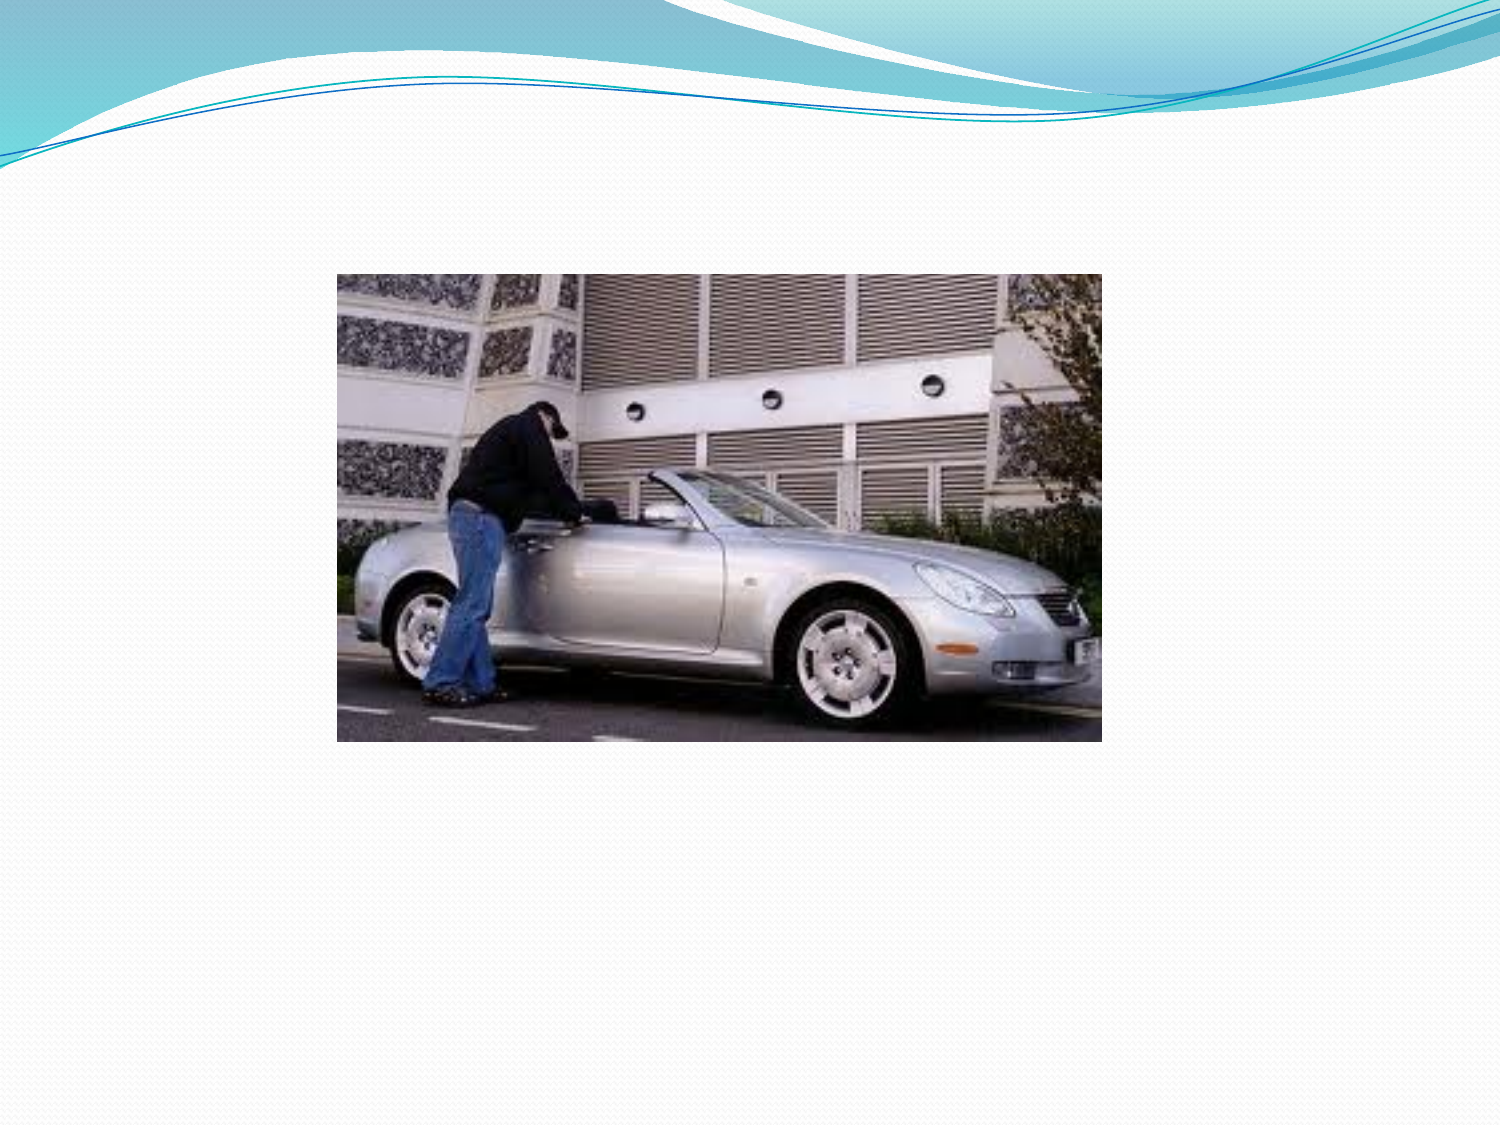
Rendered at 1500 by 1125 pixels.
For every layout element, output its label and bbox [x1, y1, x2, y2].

picture [337, 274, 1103, 742]
